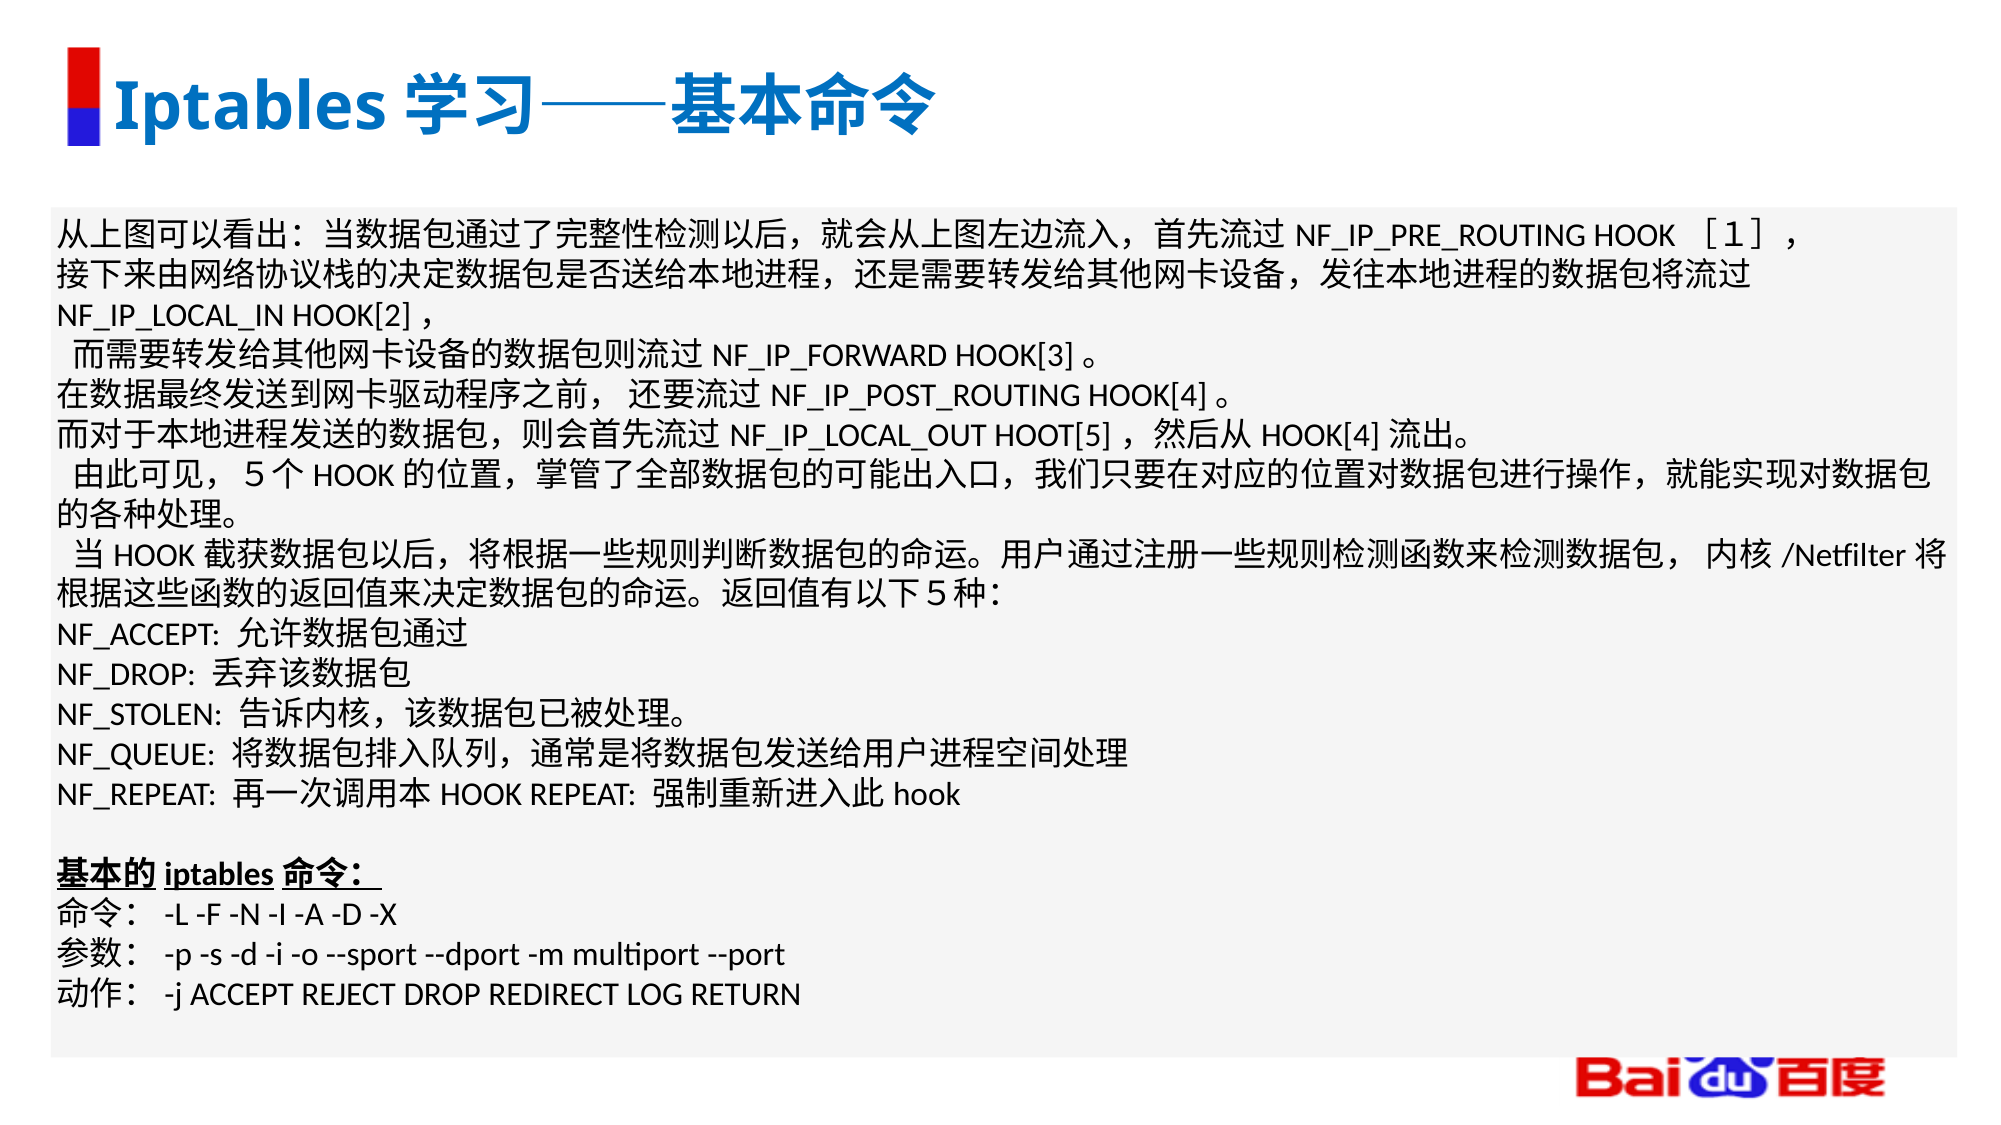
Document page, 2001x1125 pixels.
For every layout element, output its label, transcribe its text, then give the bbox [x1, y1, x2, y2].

picture [66, 46, 99, 146]
title Iptables学习——基本命令 [99, 45, 1900, 161]
text_box 从上图可以看出：当数据包通过了完整性检测以后，就会从上图左边流入，首先流过NF_IP_PRE_ROUTING HOOK［１］， 接下来由网络协议栈的决定数据包是否送给本地进程，还是需要转发给其他网卡设备，发往本地进程的数据包将流过NF_IP_LOCAL_IN HOOK[2]， 而需要转发给其他网卡设备的数据包则流过NF_IP_FORWARD HOOK[3]。 在数据最终发送到网卡驱动程序之前， 还要流过NF_IP_POST_ROUTING HOOK[4]。 而对于本地进程发送的数据包，则会首先流过NF_IP_LOCAL_OUT HOOT[5]，然后从HOOK[4]流出。 由此可见，５个HOOK的位置，掌管了全部数据包的可能出入口，我们只要在对应的位置对数据包进行操作，就能实现对数据包的各种处理。 当HOOK截获数据包以后，将根据一些规则判断数据包的命运。用户通过注册一些规则检测函数来检测数据包， 内核/Netfilter将根据这些函数的返回值来决定数据包的命运。返回值有以下５种： NF_ACCEPT: 允许数据包通过 NF_DROP: 丢弃该数据包 NF_STOLEN: 告诉内核，该数据包已被处理。 NF_QUEUE: 将数据包排入队列，通常是将数据包发送给用户进程空间处理 NF_REPEAT: 再一次调用本HOOK REPEAT: 强制重新进入此hook 基本的iptables命令： 命令：-L -F -N -I -A -D -X 参数：-p -s -d -i -o --sport --dport -m multiport --port 动作：-j ACCEPT REJECT DROP REDIRECT LOG RETURN [50, 207, 1958, 1058]
picture [1558, 1058, 1898, 1106]
